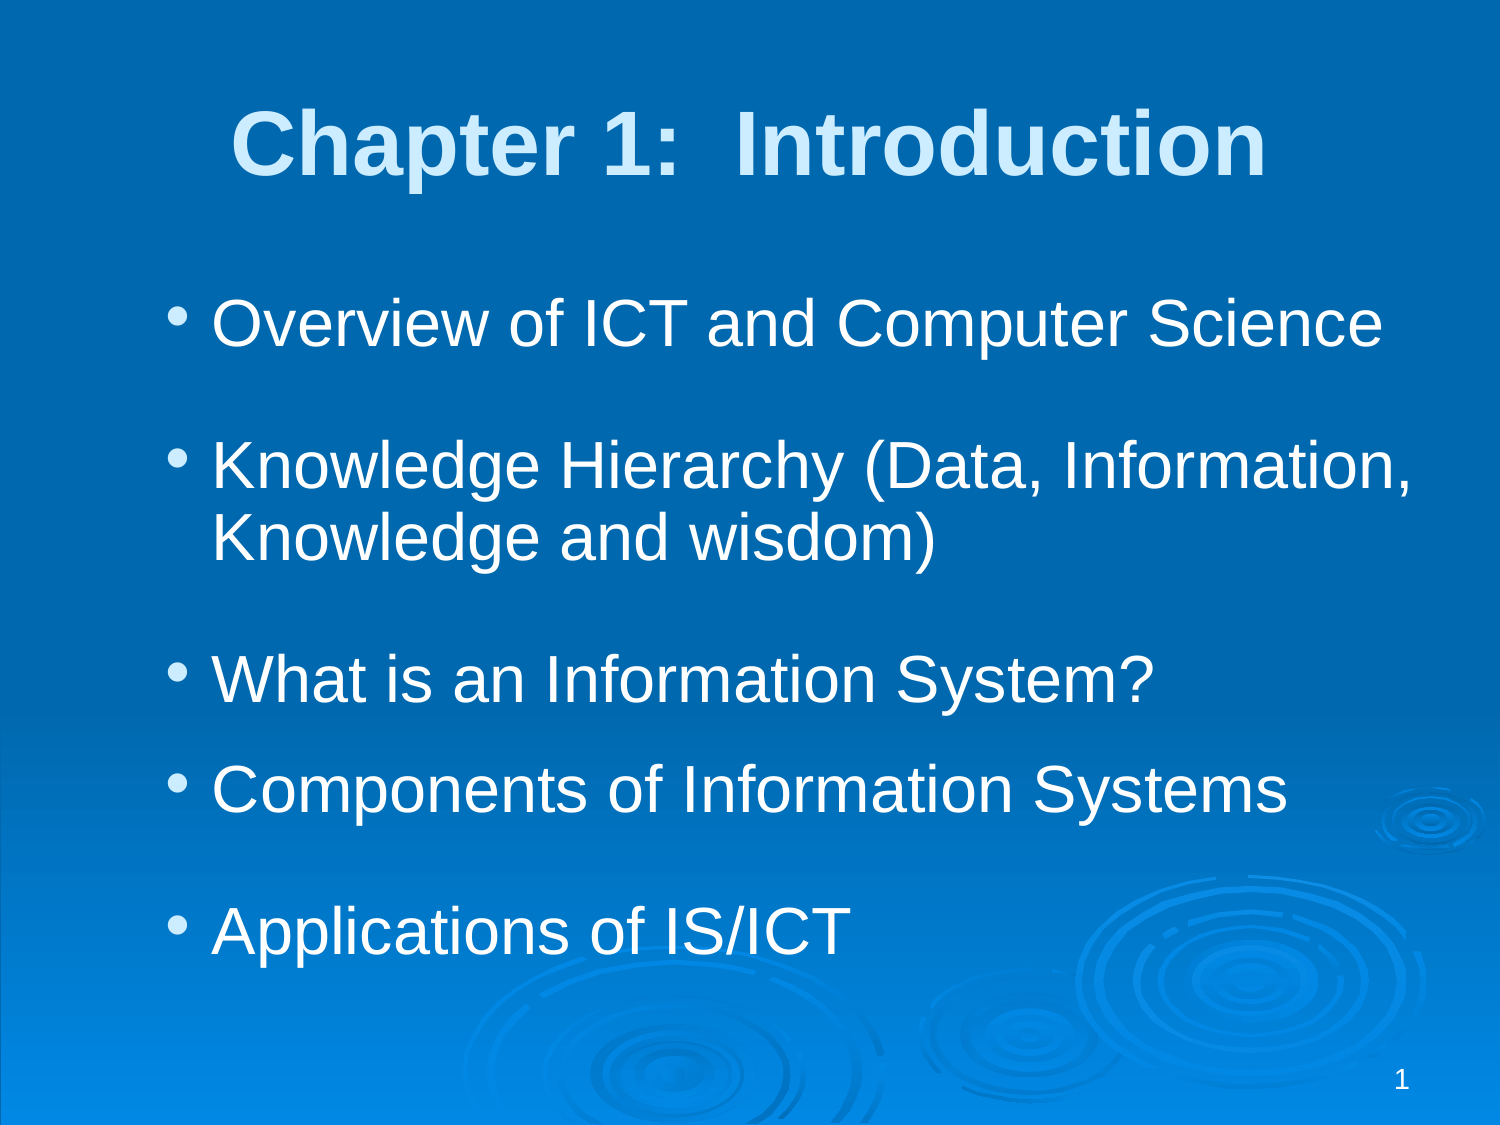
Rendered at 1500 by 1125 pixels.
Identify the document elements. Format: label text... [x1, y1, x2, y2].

title Chapter 1: Introduction [74, 45, 1426, 207]
list Overview of ICT and Computer Science Knowledge Hierarchy (Data, Information, Knowledge and wisdom) What is an Information System? Components of Information Systems Applications of IS/ICT [74, 207, 1451, 951]
slide_number 1 [1074, 1024, 1426, 1103]
